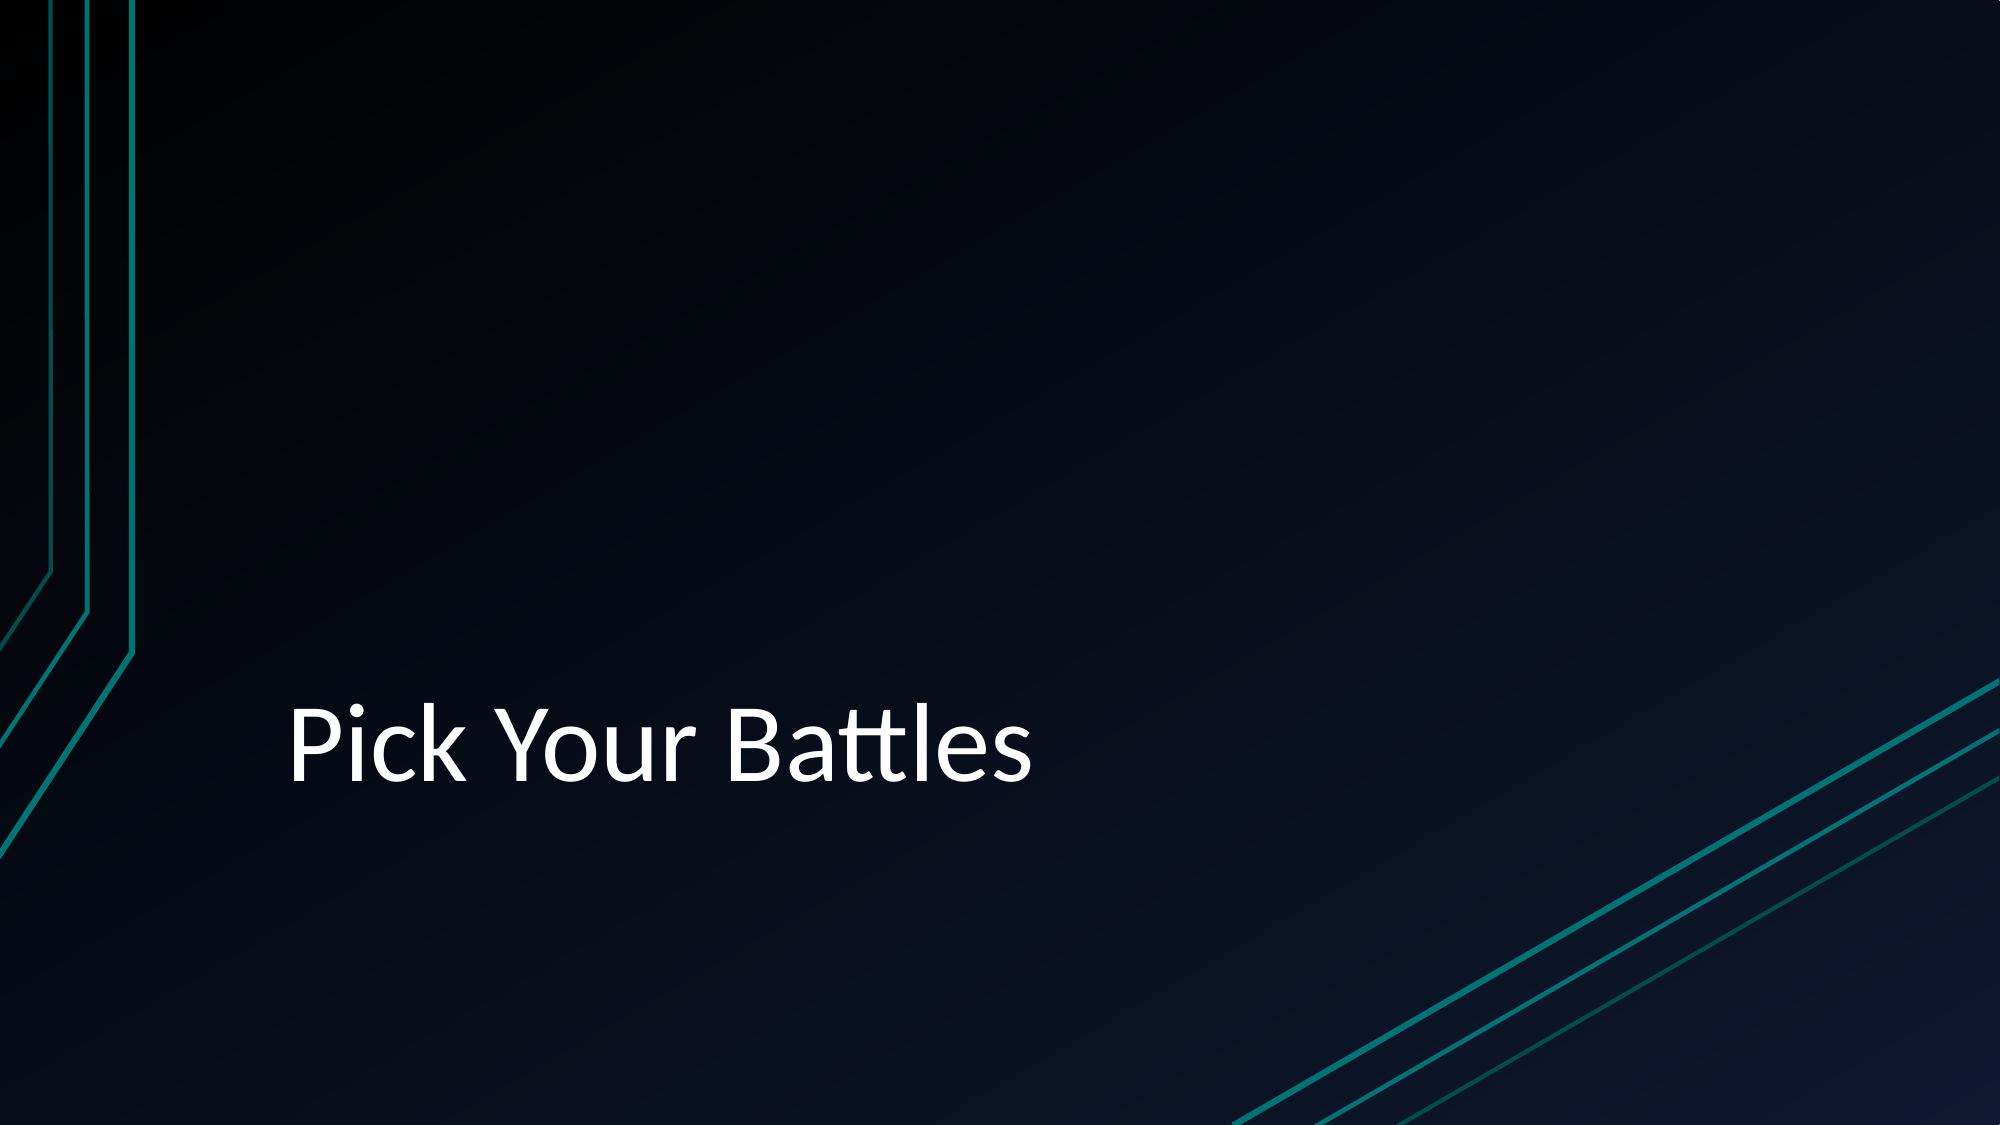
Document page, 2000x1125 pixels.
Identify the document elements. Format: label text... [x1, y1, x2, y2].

title Pick Your Battles [266, 362, 1733, 816]
